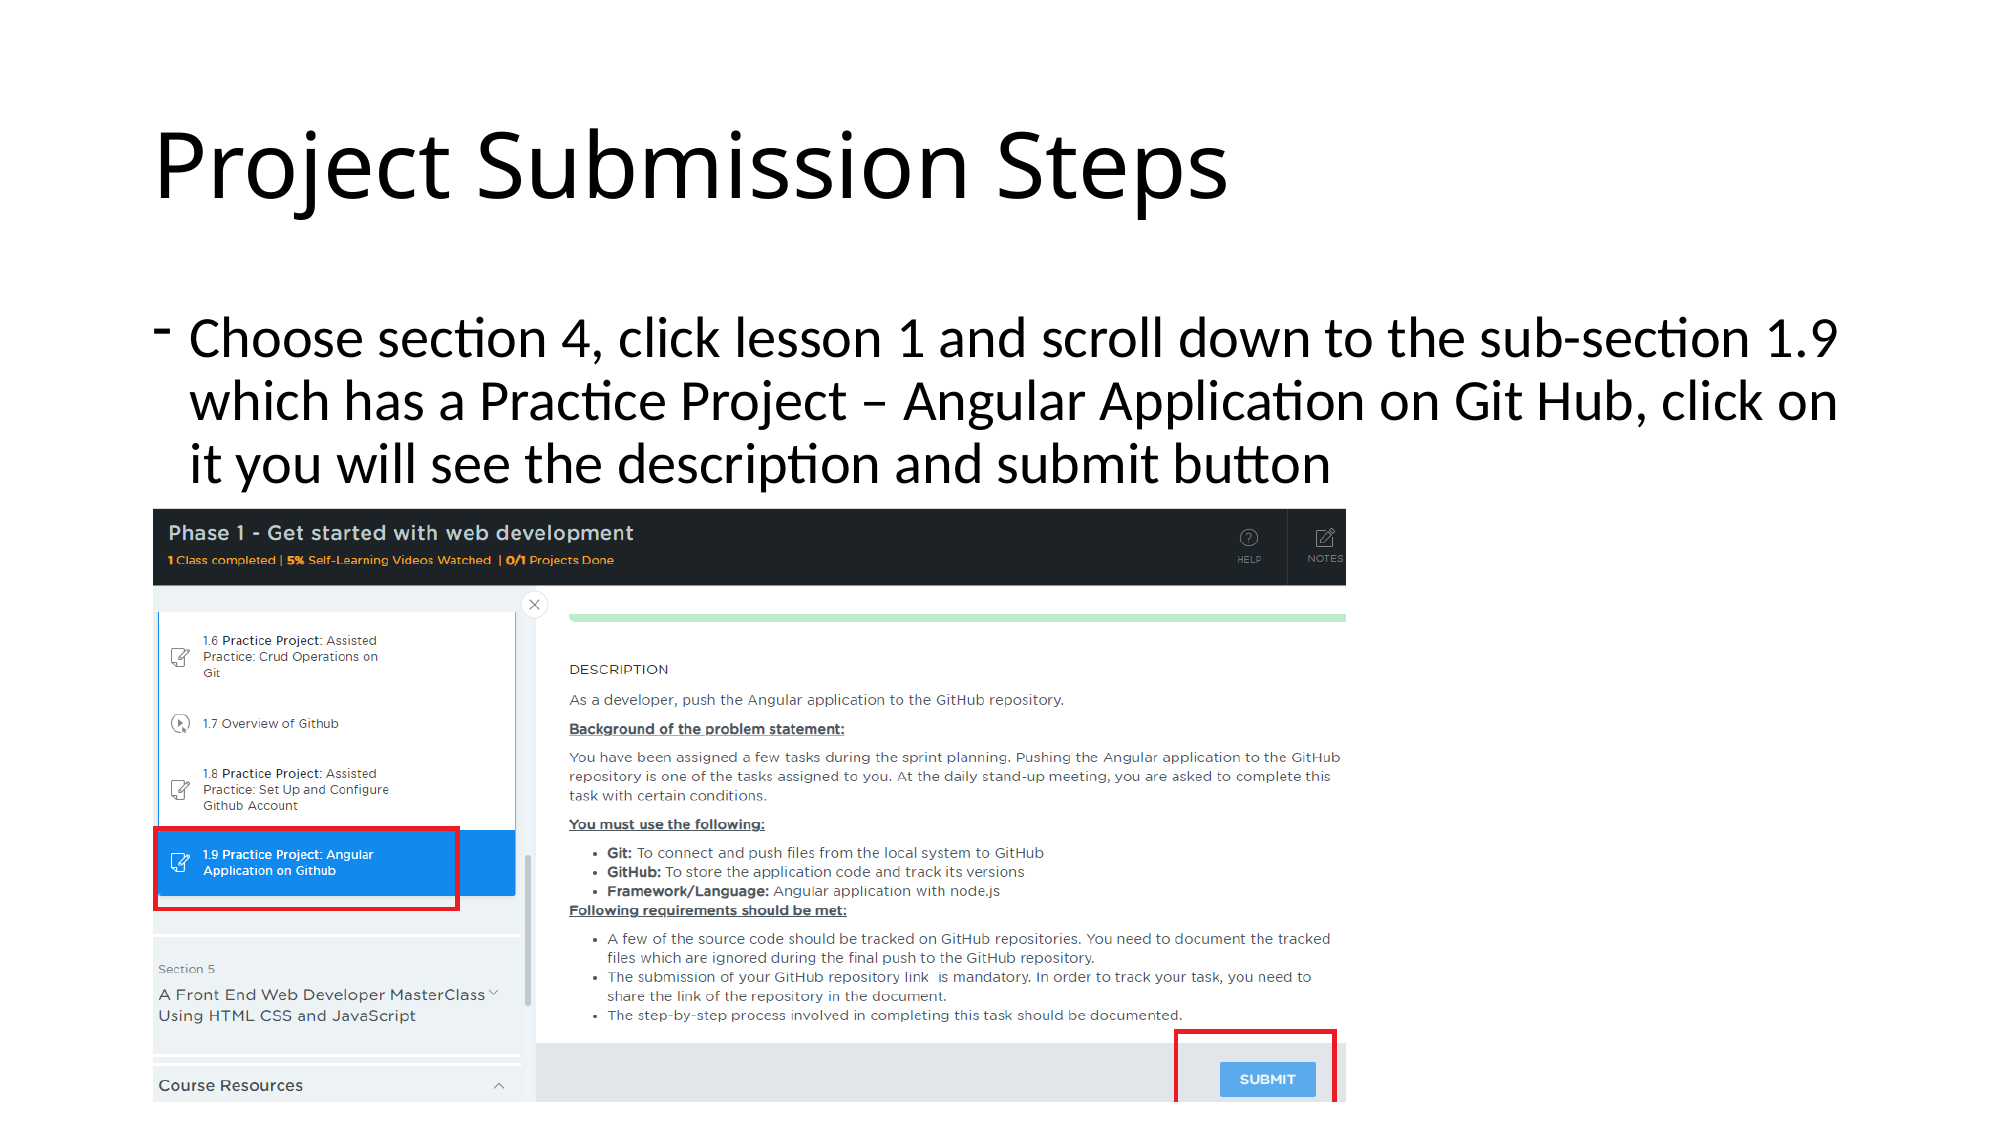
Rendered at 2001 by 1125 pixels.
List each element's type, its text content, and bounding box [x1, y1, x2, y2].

picture [153, 499, 1346, 1102]
list Choose section 4, click lesson 1 and scroll down to the sub-section 1.9 which has a Practice Project – Angular Application on Git Hub, click on it you will see the description and submit button [137, 299, 1863, 1014]
title Project Submission Steps [137, 59, 1863, 278]
